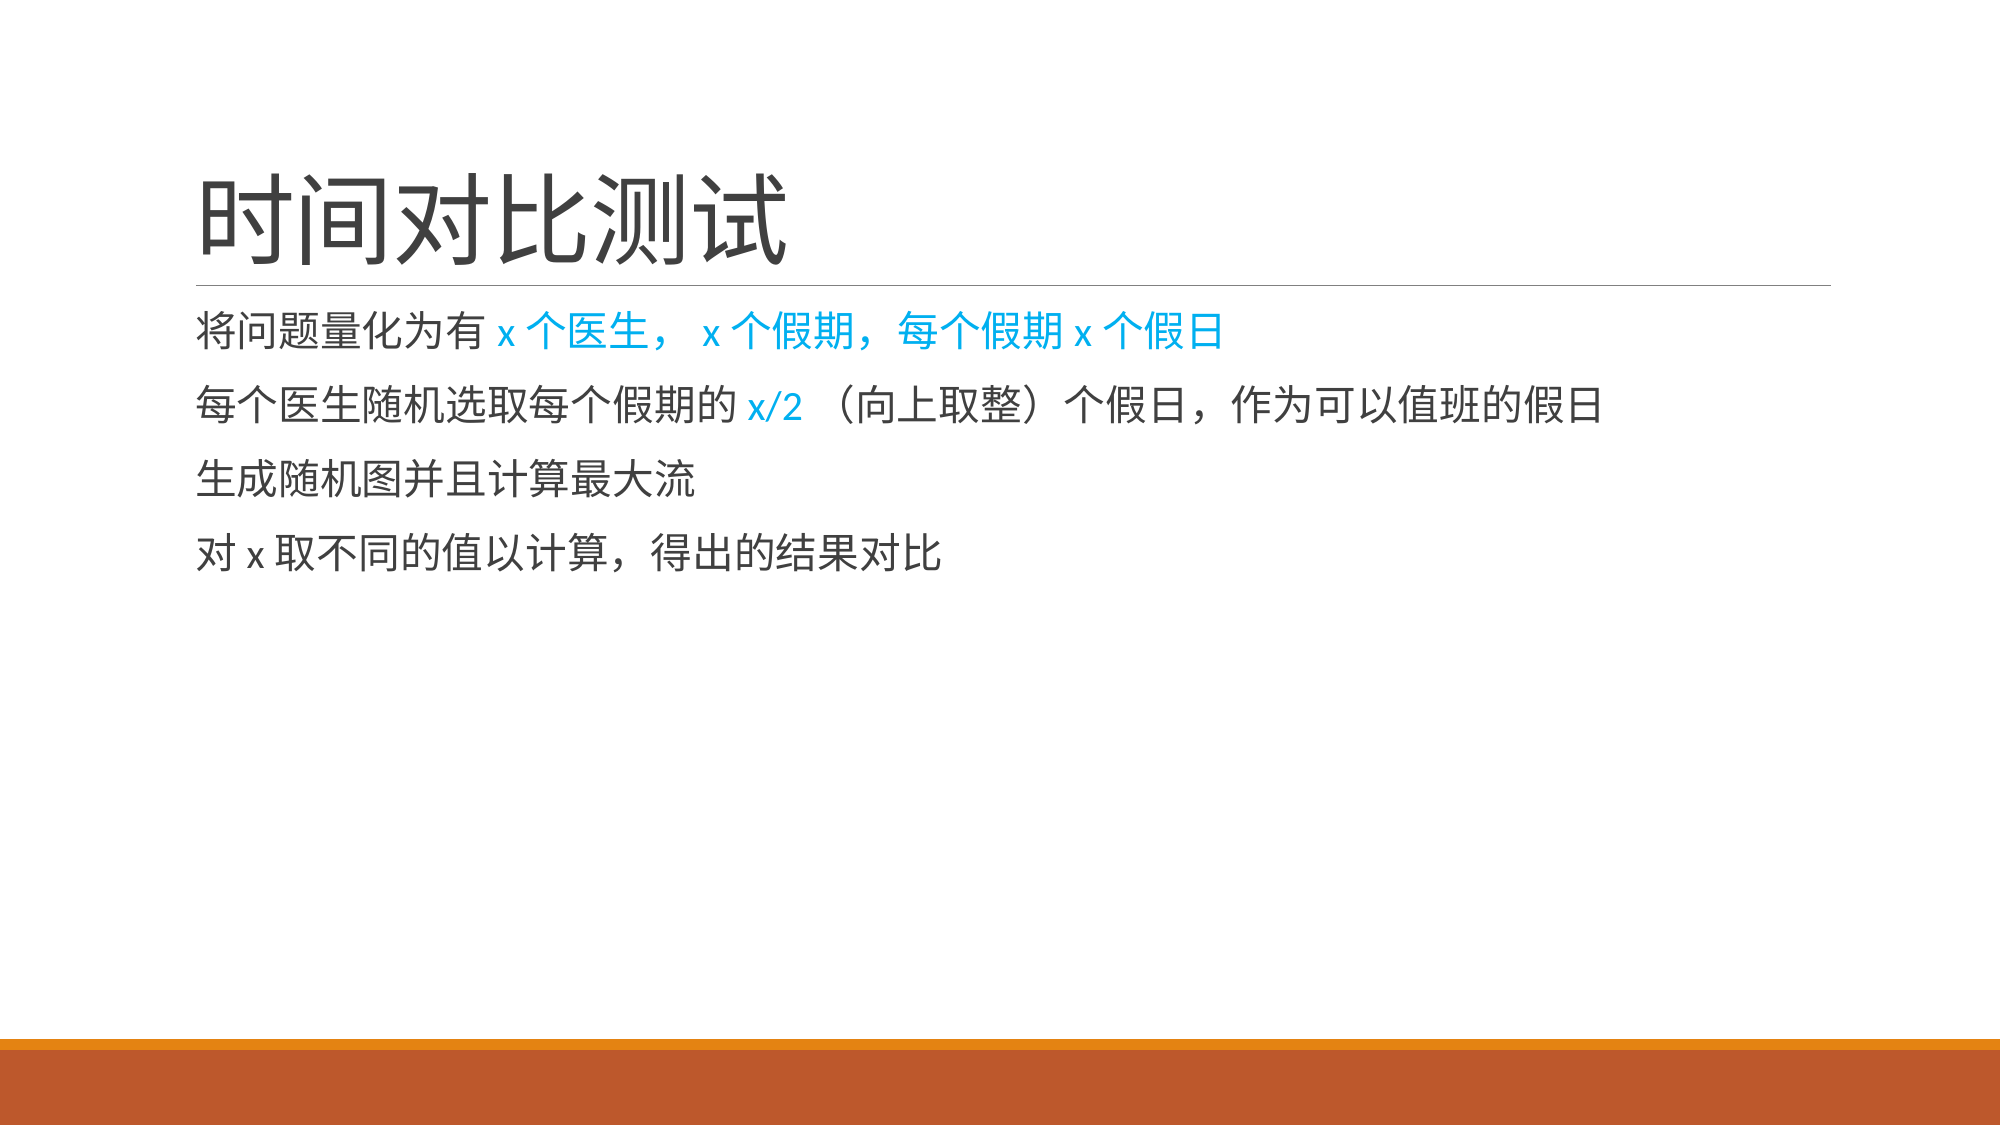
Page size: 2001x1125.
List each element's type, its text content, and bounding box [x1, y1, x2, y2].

title 时间对比测试 [180, 47, 1830, 285]
list 将问题量化为有x个医生，x个假期，每个假期x个假日 每个医生随机选取每个假期的x/2（向上取整）个假日，作为可以值班的假日 生成随机图并且计算最大流 对x取不同的值以计算，得出的结果对比 [180, 302, 1830, 963]
